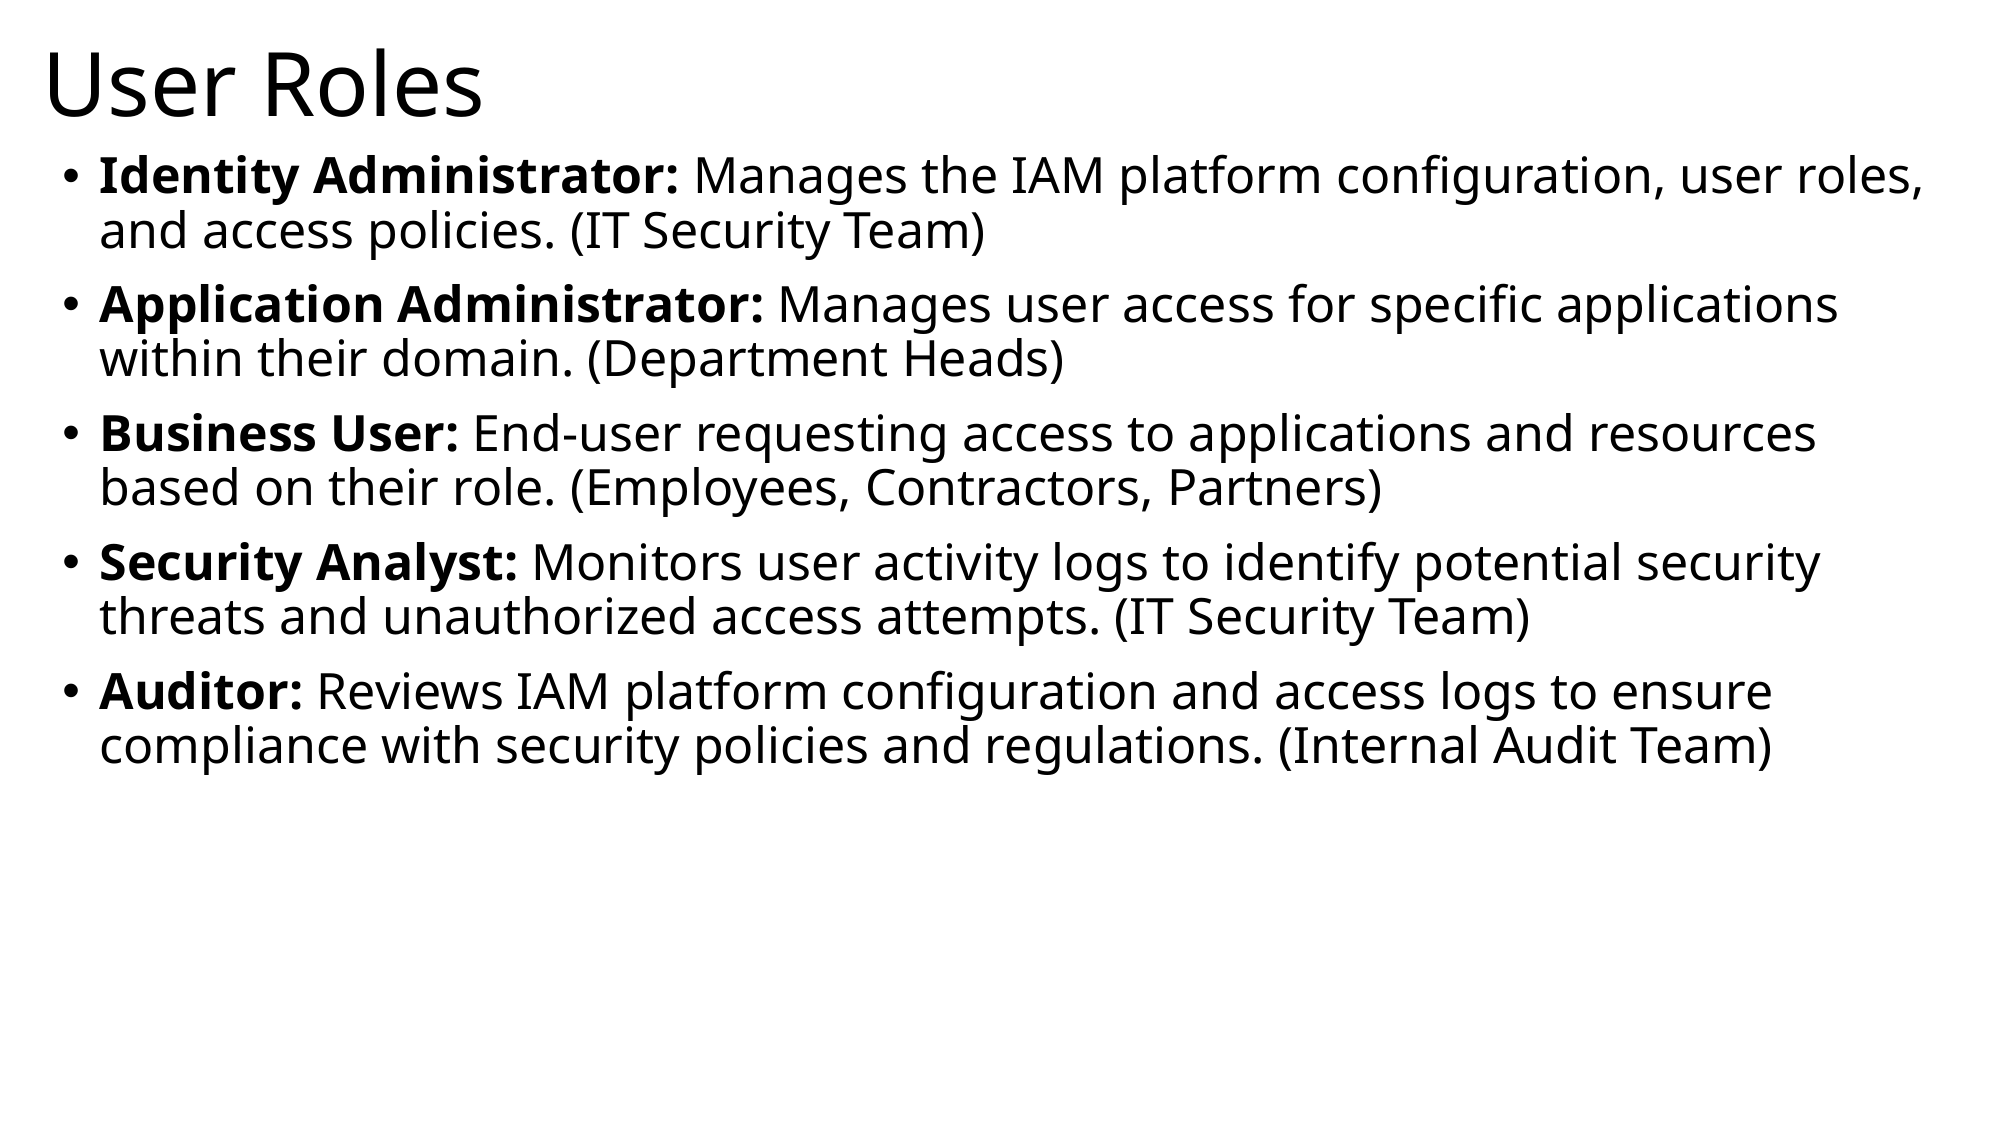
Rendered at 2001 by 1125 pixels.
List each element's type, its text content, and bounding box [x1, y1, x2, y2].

list Identity Administrator: Manages the IAM platform configuration, user roles, and access policies. (IT Security Team) Application Administrator: Manages user access for specific applications within their domain. (Department Heads) Business User: End-user requesting access to applications and resources based on their role. (Employees, Contractors, Partners) Security Analyst: Monitors user activity logs to identify potential security threats and unauthorized access attempts. (IT Security Team) Auditor: Reviews IAM platform configuration and access logs to ensure compliance with security policies and regulations. (Internal Audit Team) [47, 143, 1973, 1029]
title User Roles [27, 31, 2000, 144]
